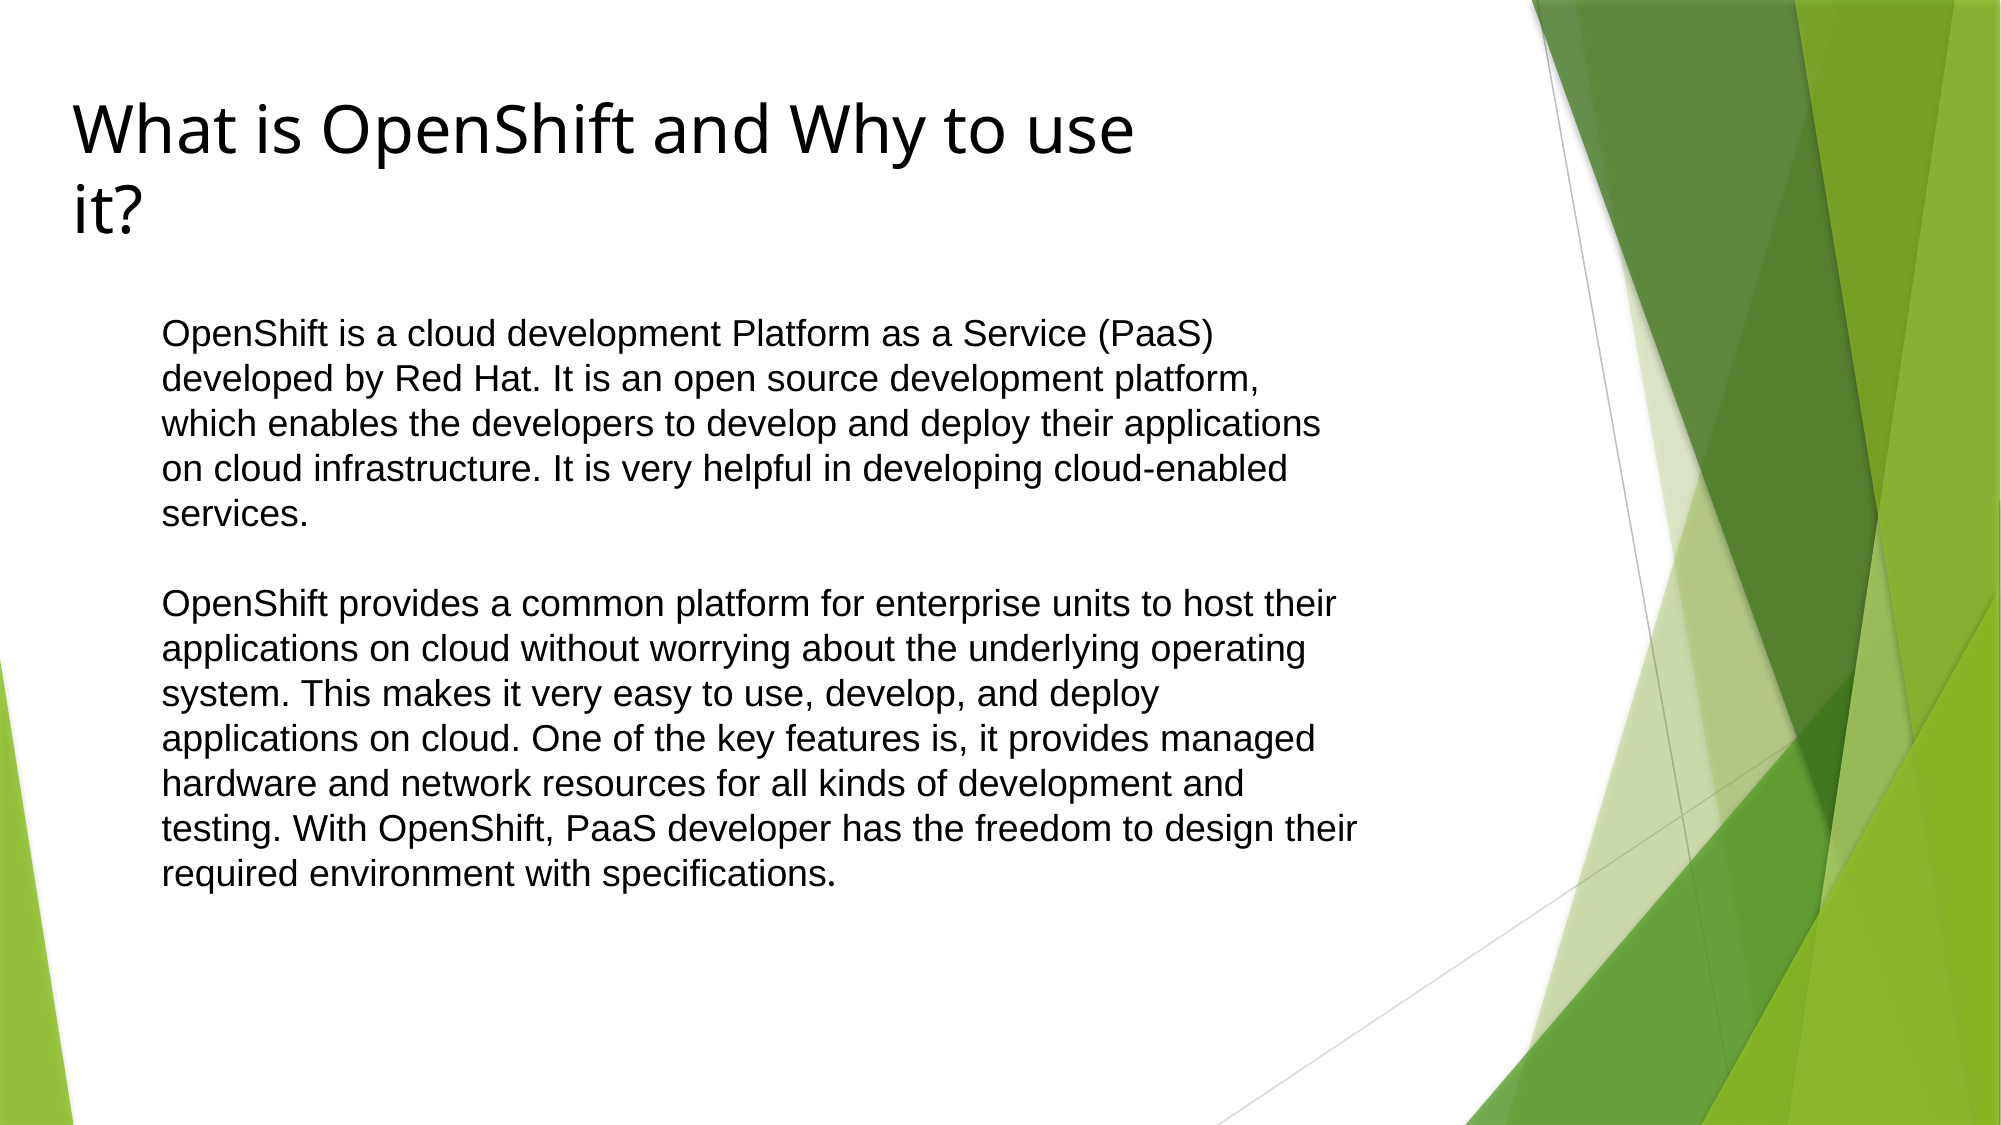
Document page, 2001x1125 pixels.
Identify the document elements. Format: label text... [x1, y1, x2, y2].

text_box OpenShift is a cloud development Platform as a Service (PaaS) developed by Red Hat. It is an open source development platform, which enables the developers to develop and deploy their applications on cloud infrastructure. It is very helpful in developing cloud-enabled services. OpenShift provides a common platform for enterprise units to host their applications on cloud without worrying about the underlying operating system. This makes it very easy to use, develop, and deploy applications on cloud. One of the key features is, it provides managed hardware and network resources for all kinds of development and testing. With OpenShift, PaaS developer has the freedom to design their required environment with specifications. [146, 301, 1379, 902]
text_box What is OpenShift and Why to use it? [58, 79, 1222, 255]
